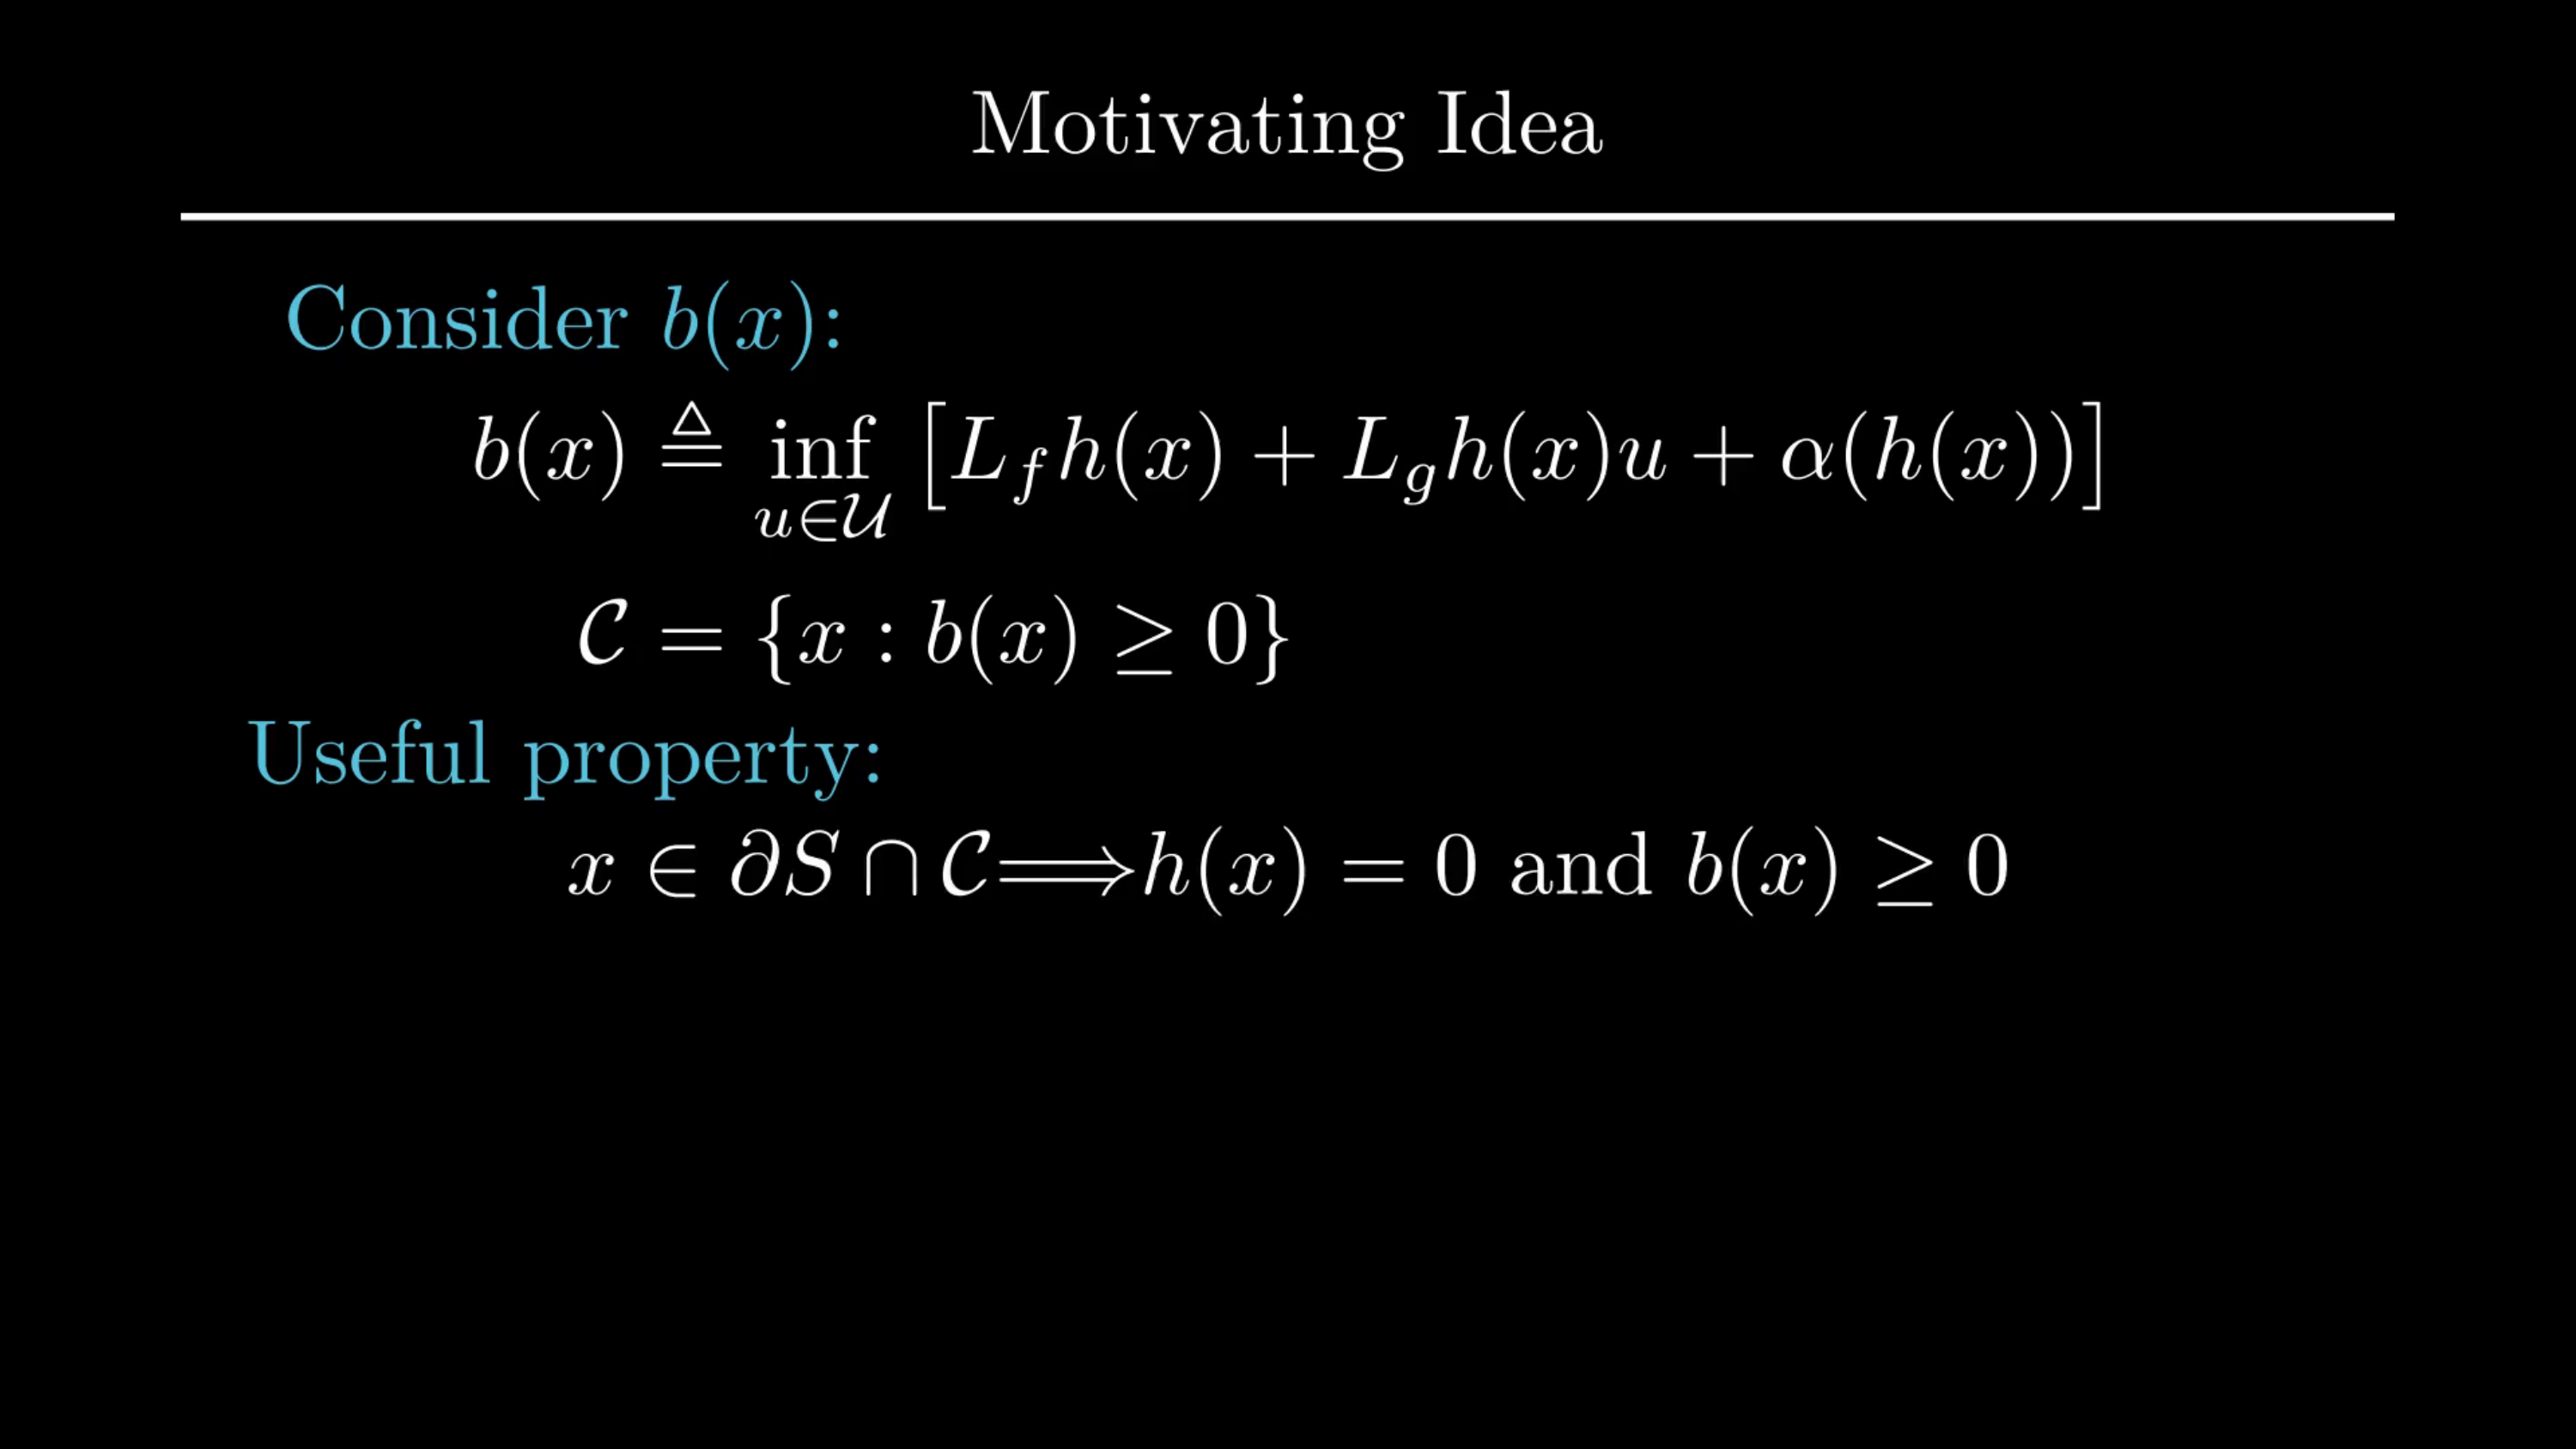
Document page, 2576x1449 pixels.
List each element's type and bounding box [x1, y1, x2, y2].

text_box [0, 0, 2576, 1449]
